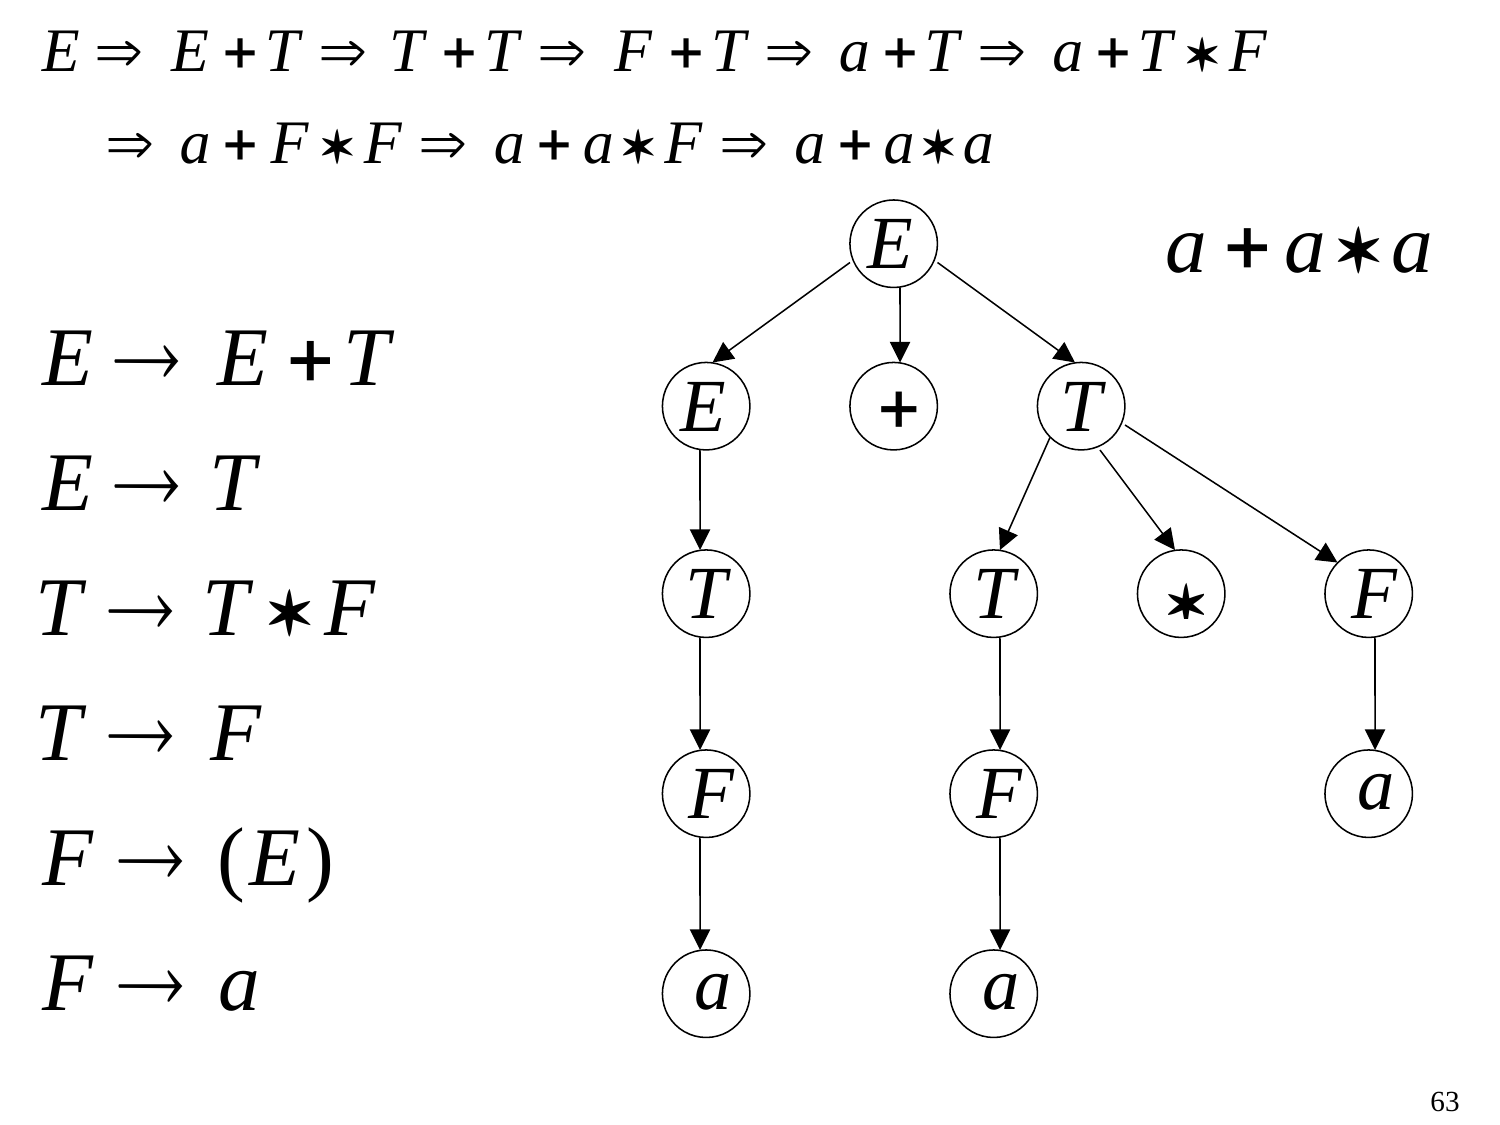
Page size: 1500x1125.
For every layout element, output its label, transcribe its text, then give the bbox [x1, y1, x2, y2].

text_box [1168, 578, 1205, 619]
text_box [1324, 549, 1397, 638]
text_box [974, 562, 1027, 624]
text_box [684, 444, 729, 450]
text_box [1162, 222, 1438, 280]
text_box [689, 637, 711, 751]
text_box [743, 570, 750, 616]
text_box [998, 437, 1051, 550]
text_box [949, 949, 1038, 1038]
text_box [989, 637, 1011, 751]
text_box [1364, 637, 1386, 751]
text_box [889, 287, 911, 363]
text_box [937, 262, 1075, 363]
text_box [683, 762, 744, 824]
text_box [989, 837, 1011, 950]
text_box [677, 362, 750, 439]
text_box [662, 949, 750, 1038]
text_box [862, 212, 921, 274]
text_box [1118, 382, 1125, 429]
text_box [949, 749, 1022, 838]
text_box [662, 383, 669, 430]
text_box [662, 749, 735, 838]
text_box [970, 762, 1032, 824]
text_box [37, 324, 403, 1017]
text_box [1324, 749, 1413, 838]
text_box [849, 362, 938, 450]
text_box [870, 281, 917, 288]
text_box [1062, 374, 1115, 436]
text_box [687, 562, 740, 624]
text_box [712, 262, 851, 363]
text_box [1353, 769, 1398, 816]
text_box [689, 449, 711, 550]
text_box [874, 387, 923, 436]
slide_number 63 [1162, 1074, 1476, 1125]
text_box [691, 969, 736, 1016]
text_box [662, 549, 735, 638]
text_box [949, 549, 1022, 638]
text_box [689, 837, 711, 950]
text_box [1137, 549, 1225, 638]
text_box [1099, 449, 1175, 550]
text_box [865, 199, 938, 277]
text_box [978, 969, 1023, 1016]
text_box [37, 24, 1276, 183]
text_box [1037, 362, 1110, 450]
text_box [849, 219, 857, 268]
text_box [1124, 424, 1338, 563]
text_box [1031, 570, 1038, 617]
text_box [1345, 562, 1407, 624]
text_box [674, 374, 734, 436]
